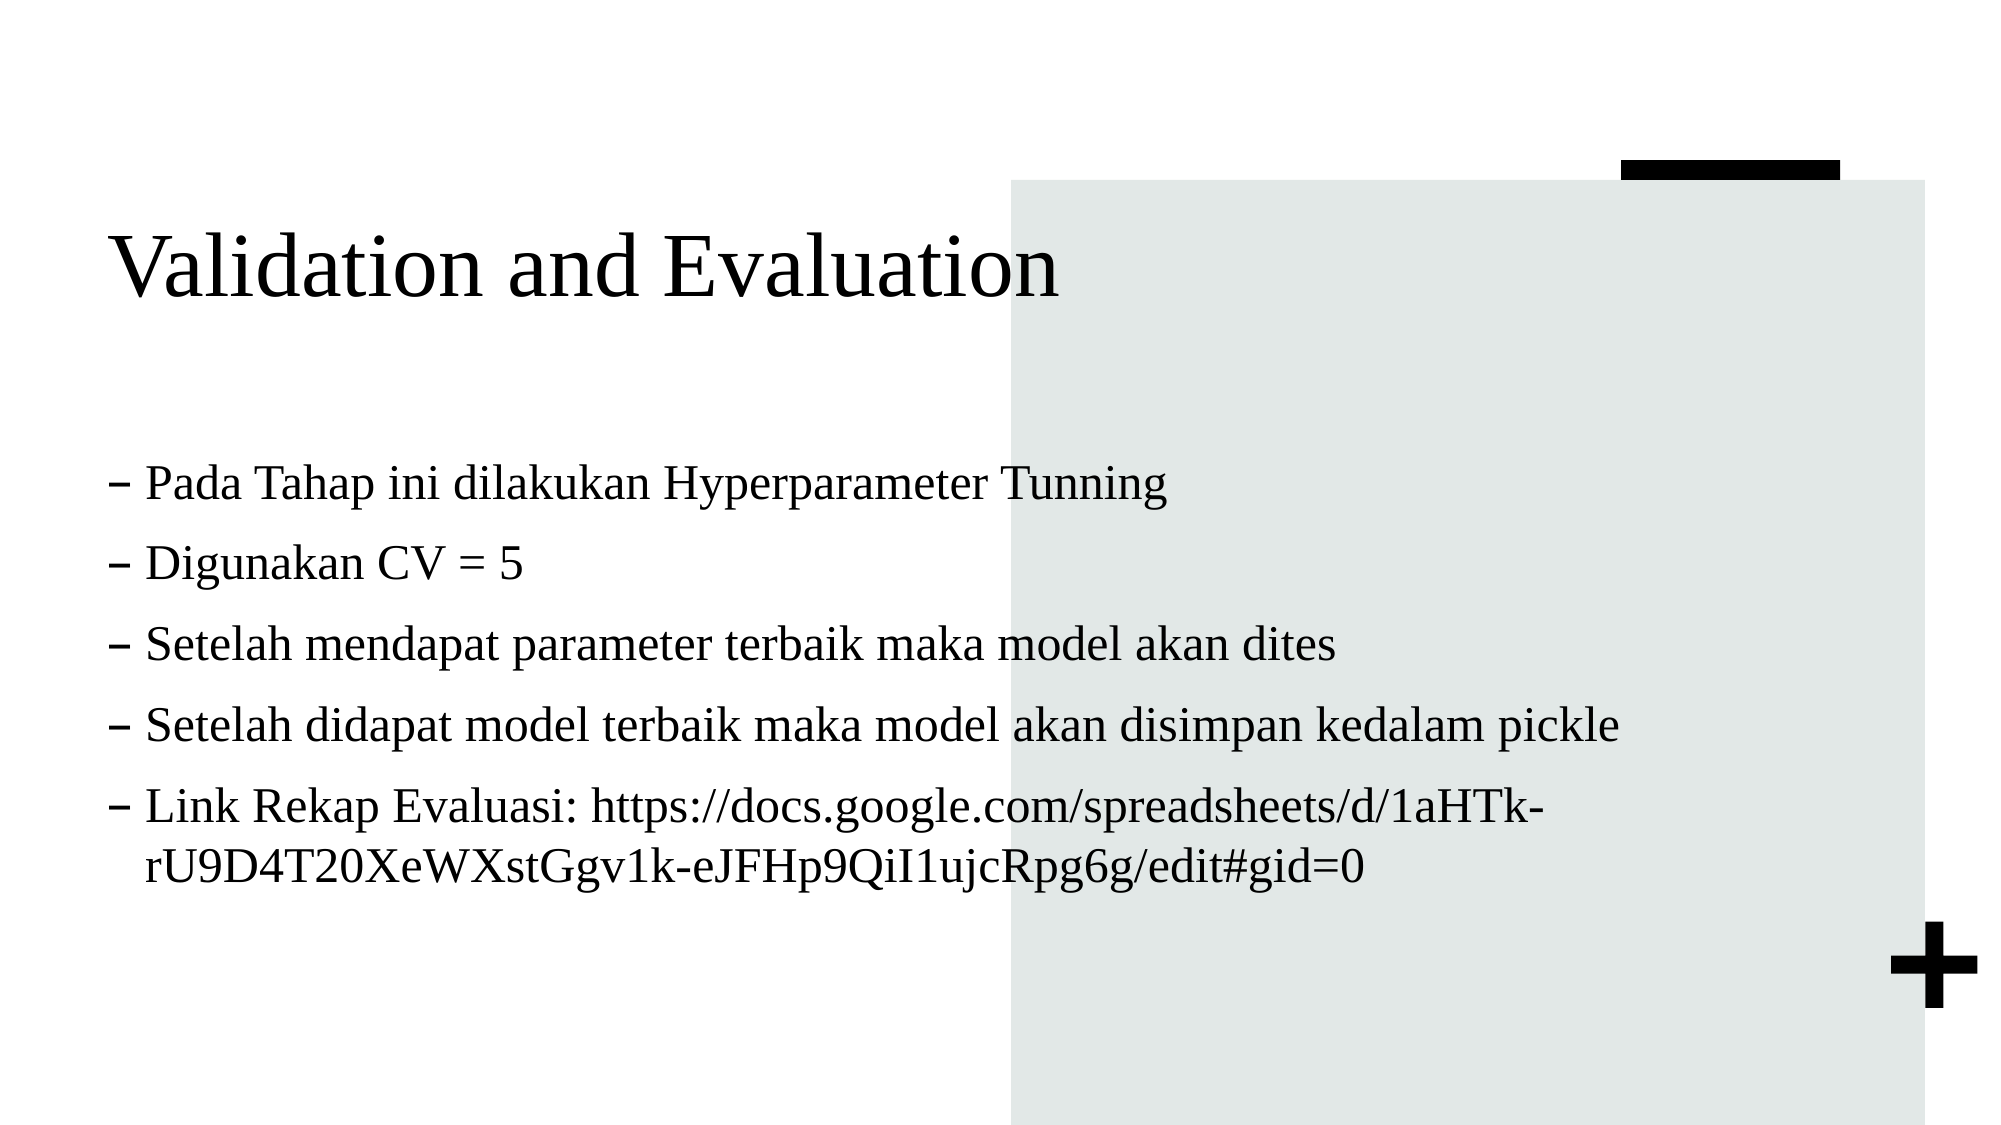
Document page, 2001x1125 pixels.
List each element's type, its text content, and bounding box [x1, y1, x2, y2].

title Validation and Evaluation [92, 197, 1449, 435]
list Pada Tahap ini dilakukan Hyperparameter Tunning Digunakan CV = 5 Setelah mendapat parameter terbaik maka model akan dites Setelah didapat model terbaik maka model akan disimpan kedalam pickle Link Rekap Evaluasi: https://docs.google.com/spreadsheets/d/1aHTk-rU9D4T20XeWXstGgv1k-eJFHp9QiI1ujcRpg6g/edit#gid=0 [92, 441, 1784, 965]
